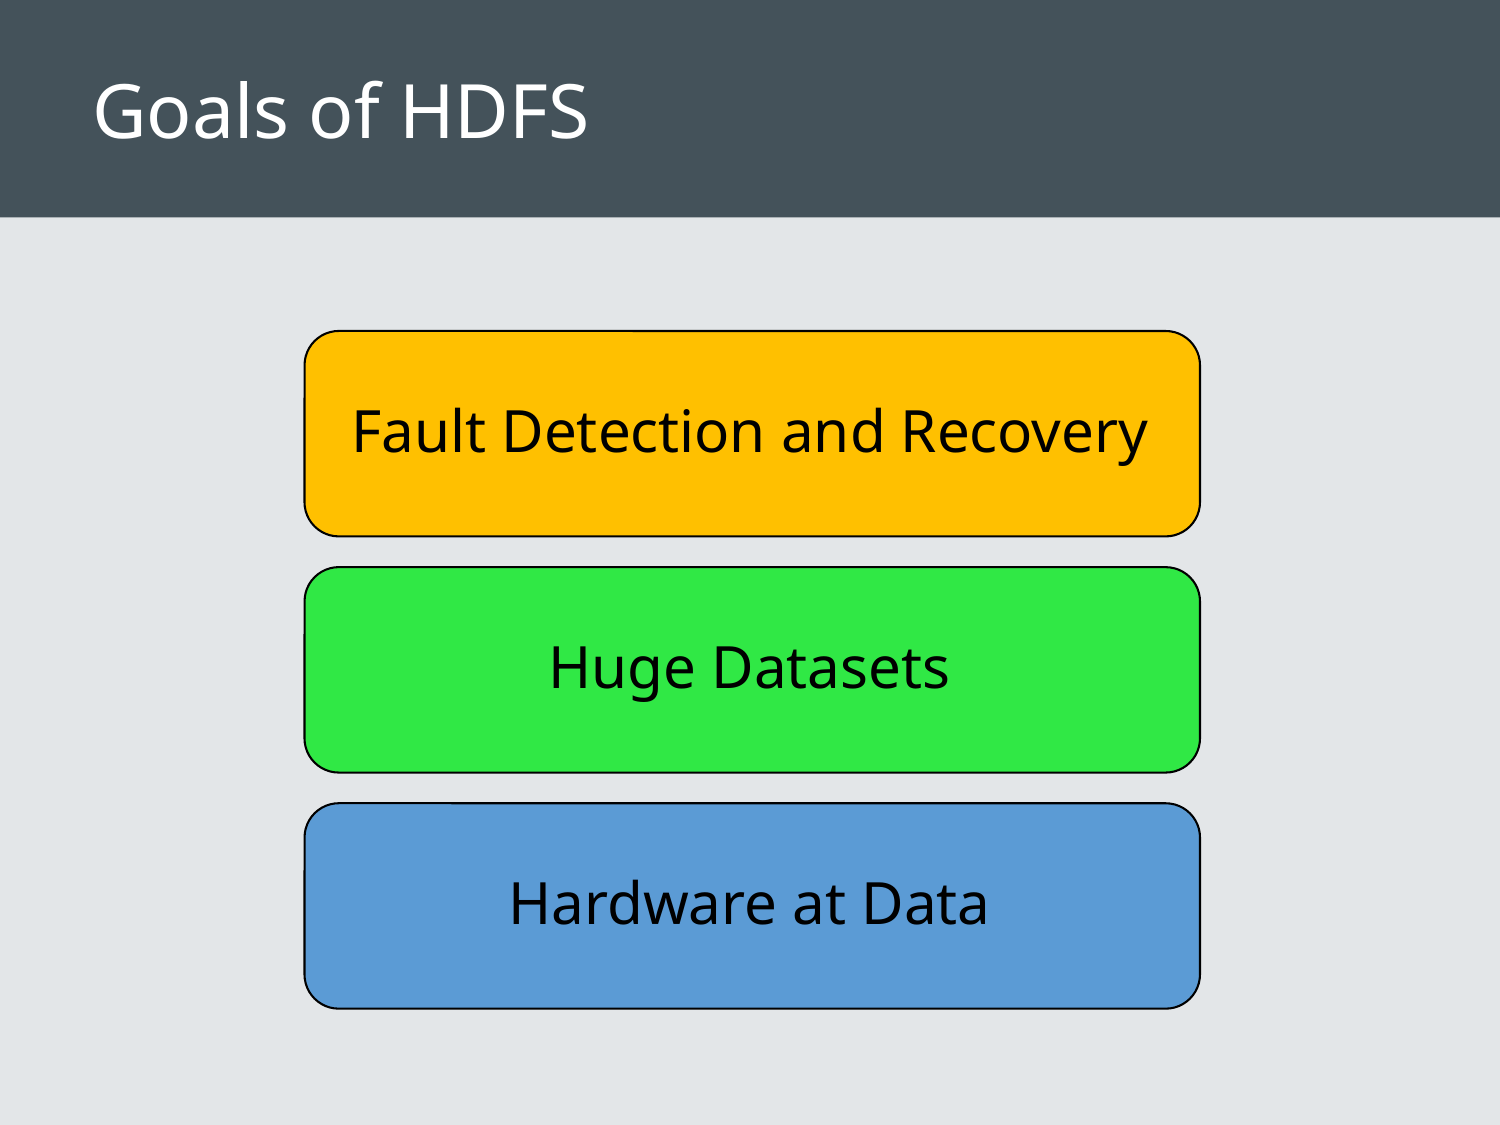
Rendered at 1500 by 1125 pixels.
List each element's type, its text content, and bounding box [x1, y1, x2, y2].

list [77, 230, 1428, 1110]
title Goals of HDFS [77, 0, 1500, 218]
